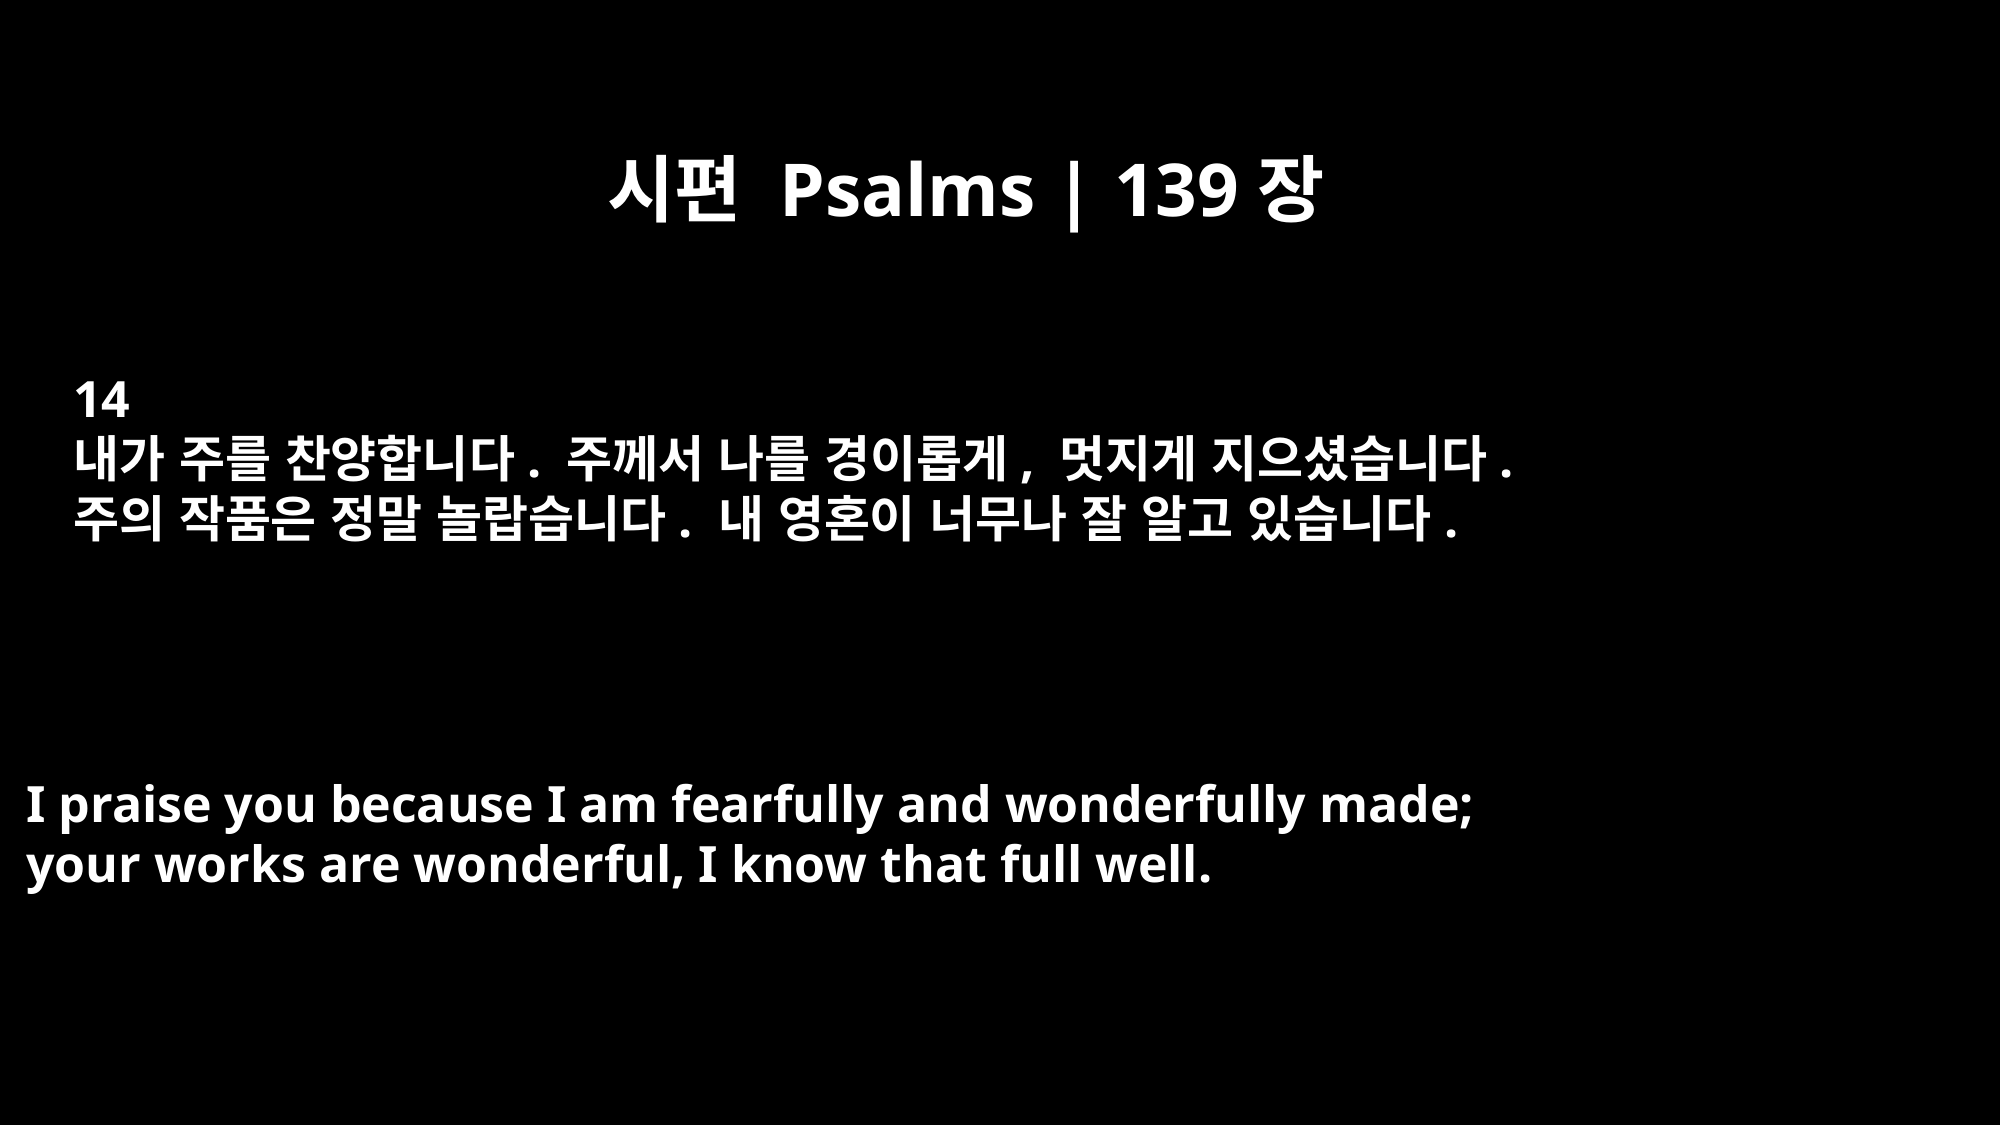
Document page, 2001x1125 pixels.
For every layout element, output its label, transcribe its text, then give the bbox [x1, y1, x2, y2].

text_box 시편 Psalms | 139장 [592, 136, 1340, 239]
text_box I praise you because I am fearfully and wonderfully made; your works are wonderful, I know that full well. [11, 764, 1503, 900]
text_box 14 내가 주를 찬양합니다. 주께서 나를 경이롭게, 멋지게 지으셨습니다. 주의 작품은 정말 놀랍습니다. 내 영혼이 너무나 잘 알고 있습니다. [58, 359, 1542, 555]
